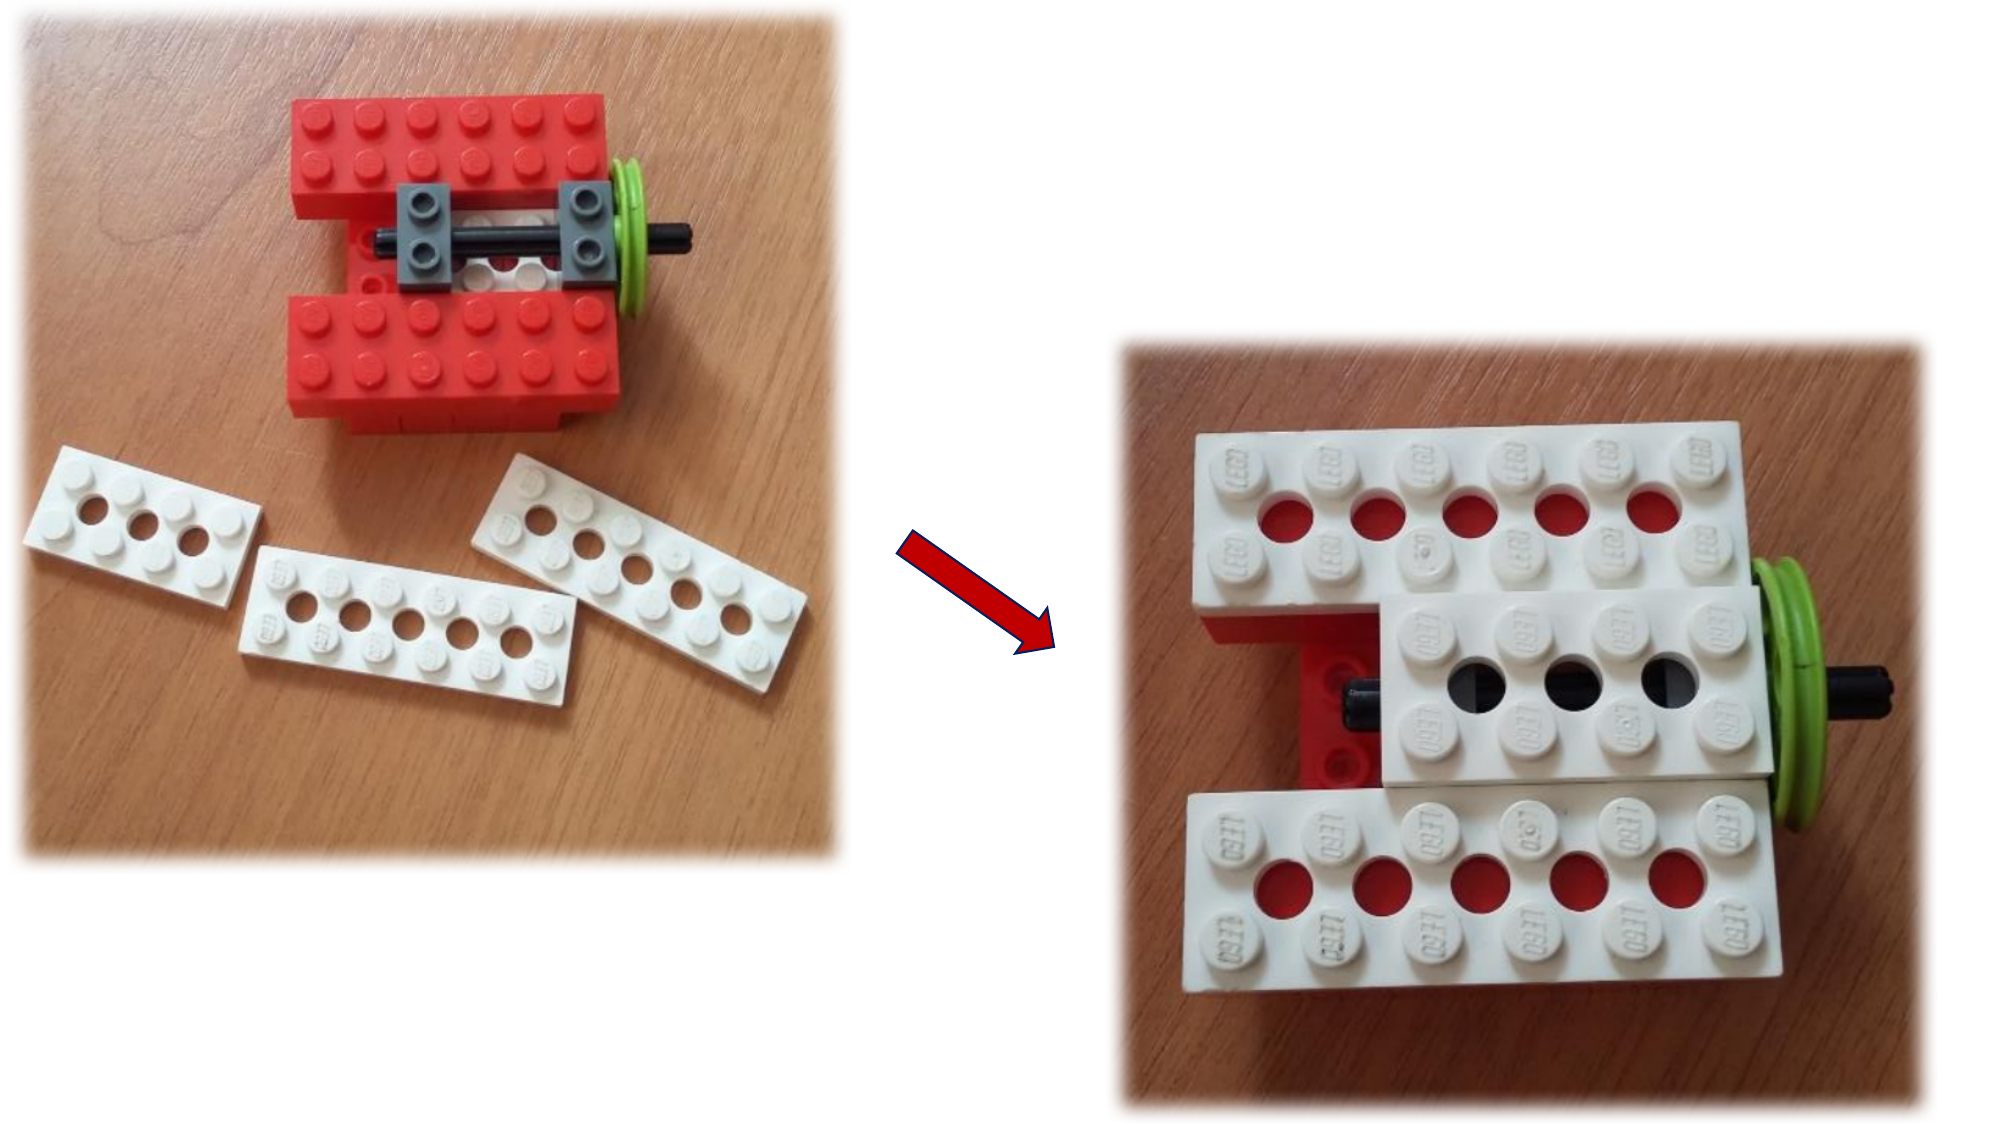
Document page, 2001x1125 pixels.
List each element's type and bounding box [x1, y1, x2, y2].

picture [0, 14, 868, 861]
picture [1123, 310, 1921, 1125]
text_box [895, 528, 1056, 656]
